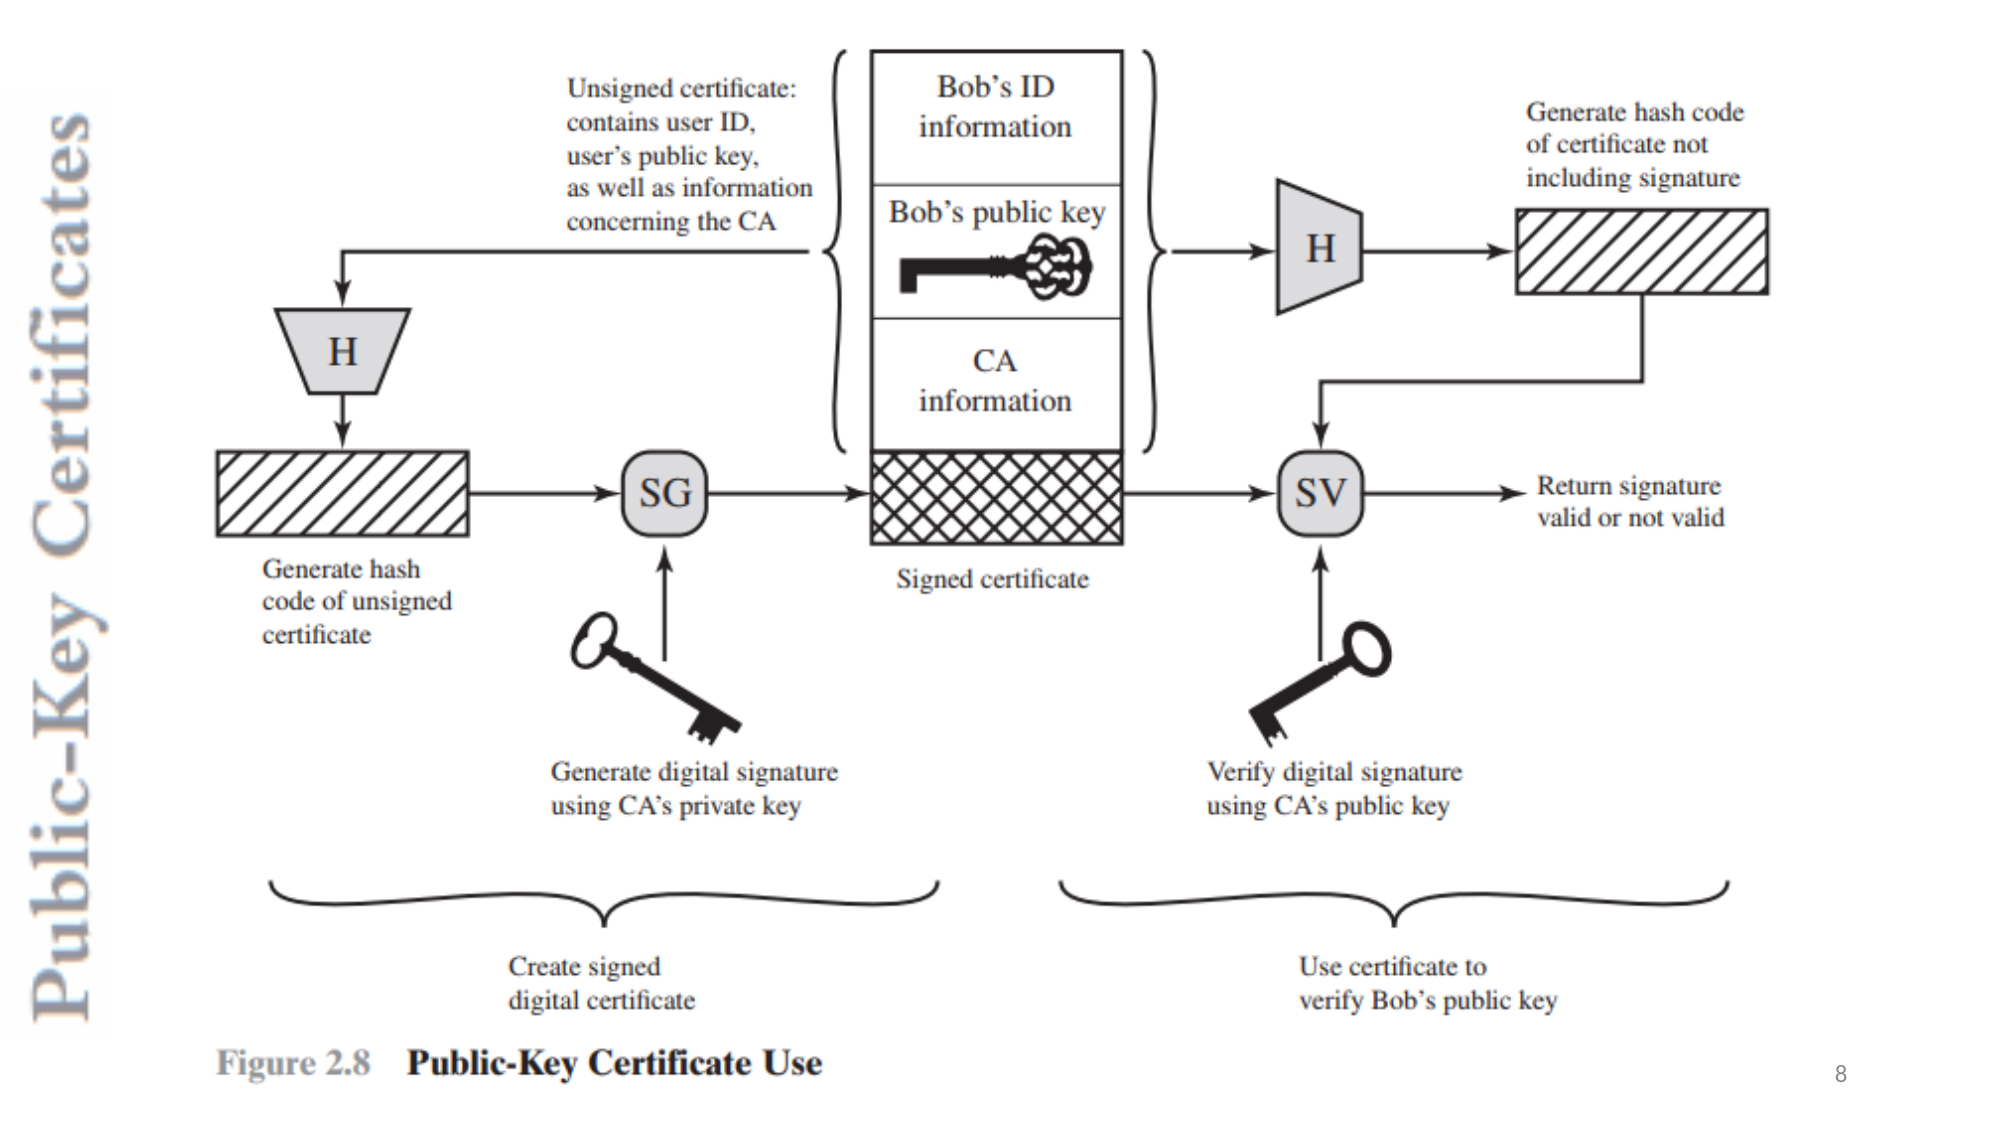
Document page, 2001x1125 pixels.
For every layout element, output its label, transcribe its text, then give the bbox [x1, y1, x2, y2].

picture [0, 24, 1797, 1101]
slide_number 8 [1412, 1042, 1863, 1103]
